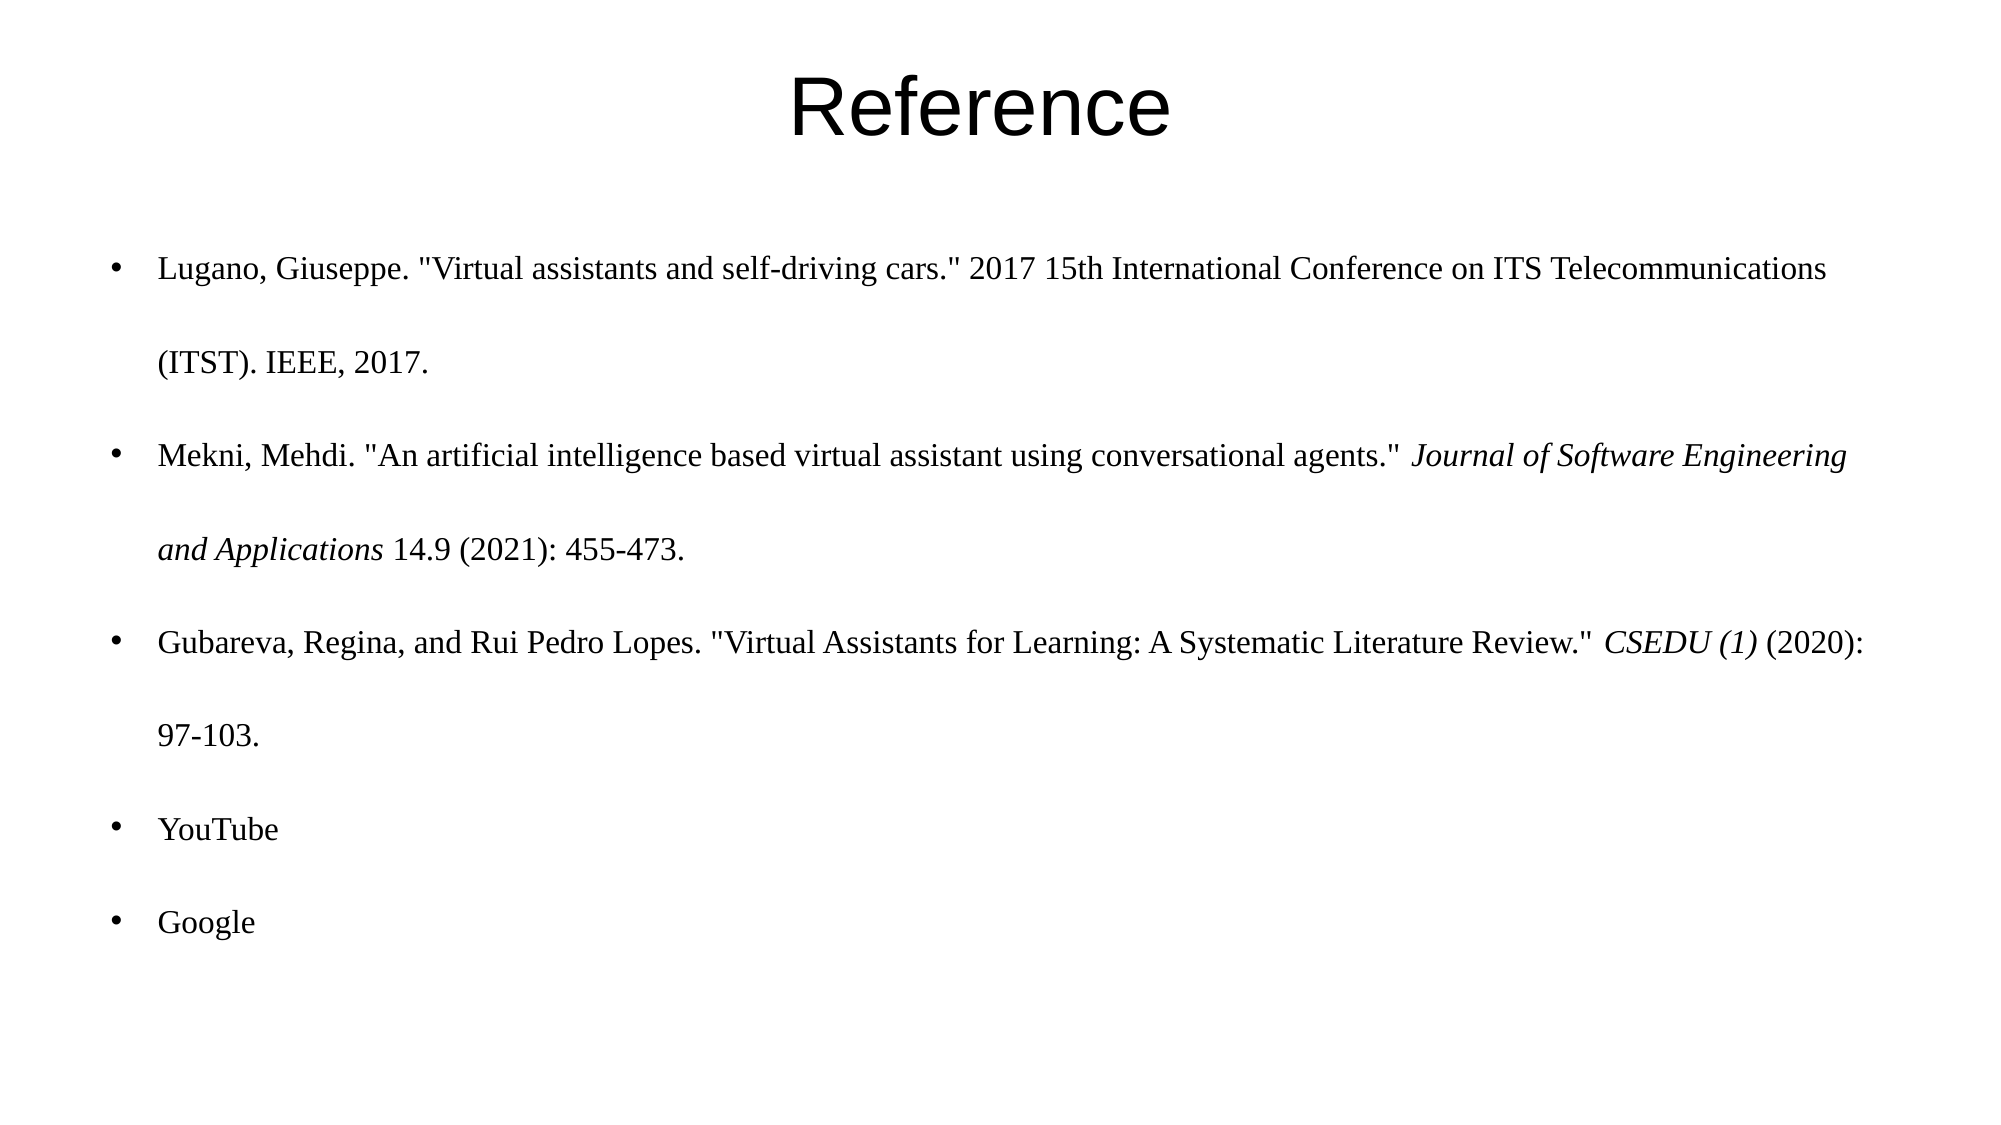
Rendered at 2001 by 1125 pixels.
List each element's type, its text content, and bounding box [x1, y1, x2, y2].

text_box Lugano, Giuseppe. "Virtual assistants and self-driving cars." 2017 15th International Conference on ITS Telecommunications (ITST). IEEE, 2017. Mekni, Mehdi. "An artificial intelligence based virtual assistant using conversational agents." Journal of Software Engineering and Applications 14.9 (2021): 455-473. Gubareva, Regina, and Rui Pedro Lopes. "Virtual Assistants for Learning: A Systematic Literature Review." CSEDU (1) (2020): 97-103. YouTube Google [95, 186, 1905, 948]
text_box Reference [53, 55, 1952, 175]
